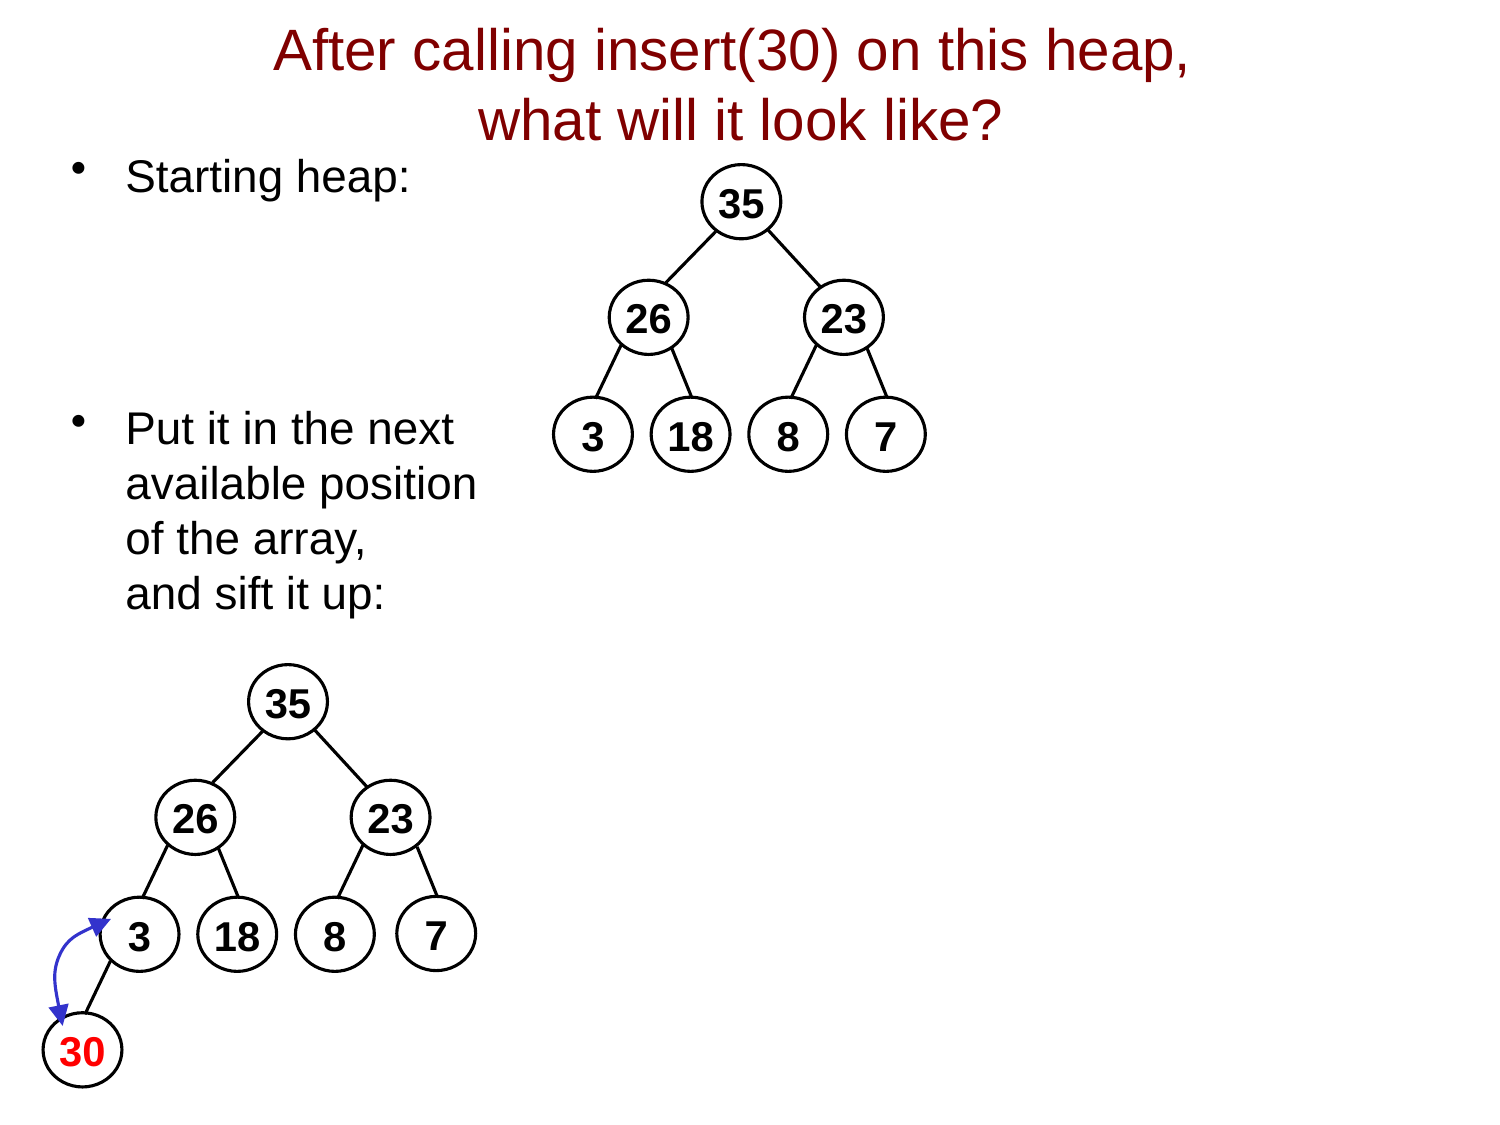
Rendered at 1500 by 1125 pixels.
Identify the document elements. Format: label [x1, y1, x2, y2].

list [55, 138, 1500, 1060]
title [96, 12, 1386, 138]
text_box [43, 664, 476, 1087]
text_box [553, 164, 926, 472]
